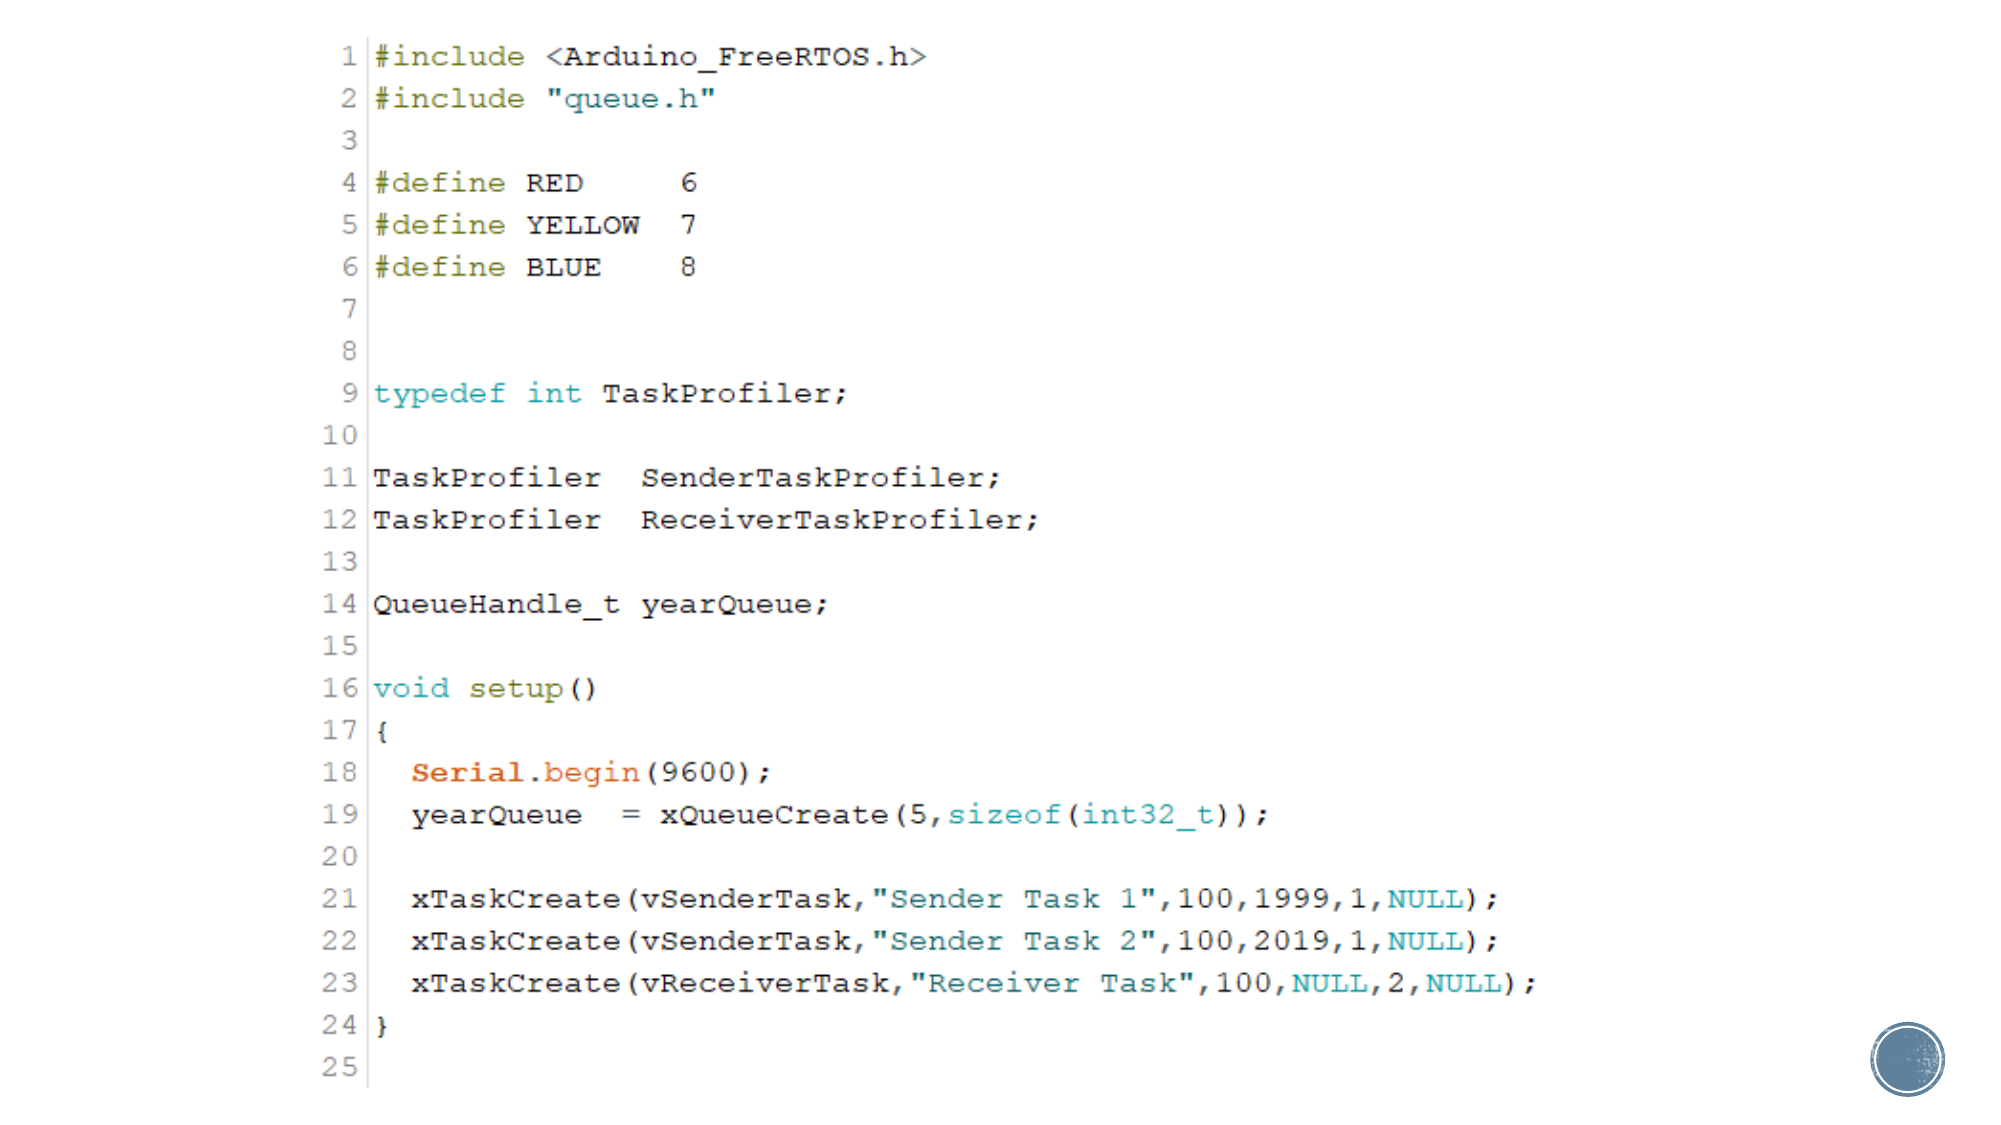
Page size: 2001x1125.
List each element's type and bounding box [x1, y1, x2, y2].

picture [306, 37, 1694, 1088]
